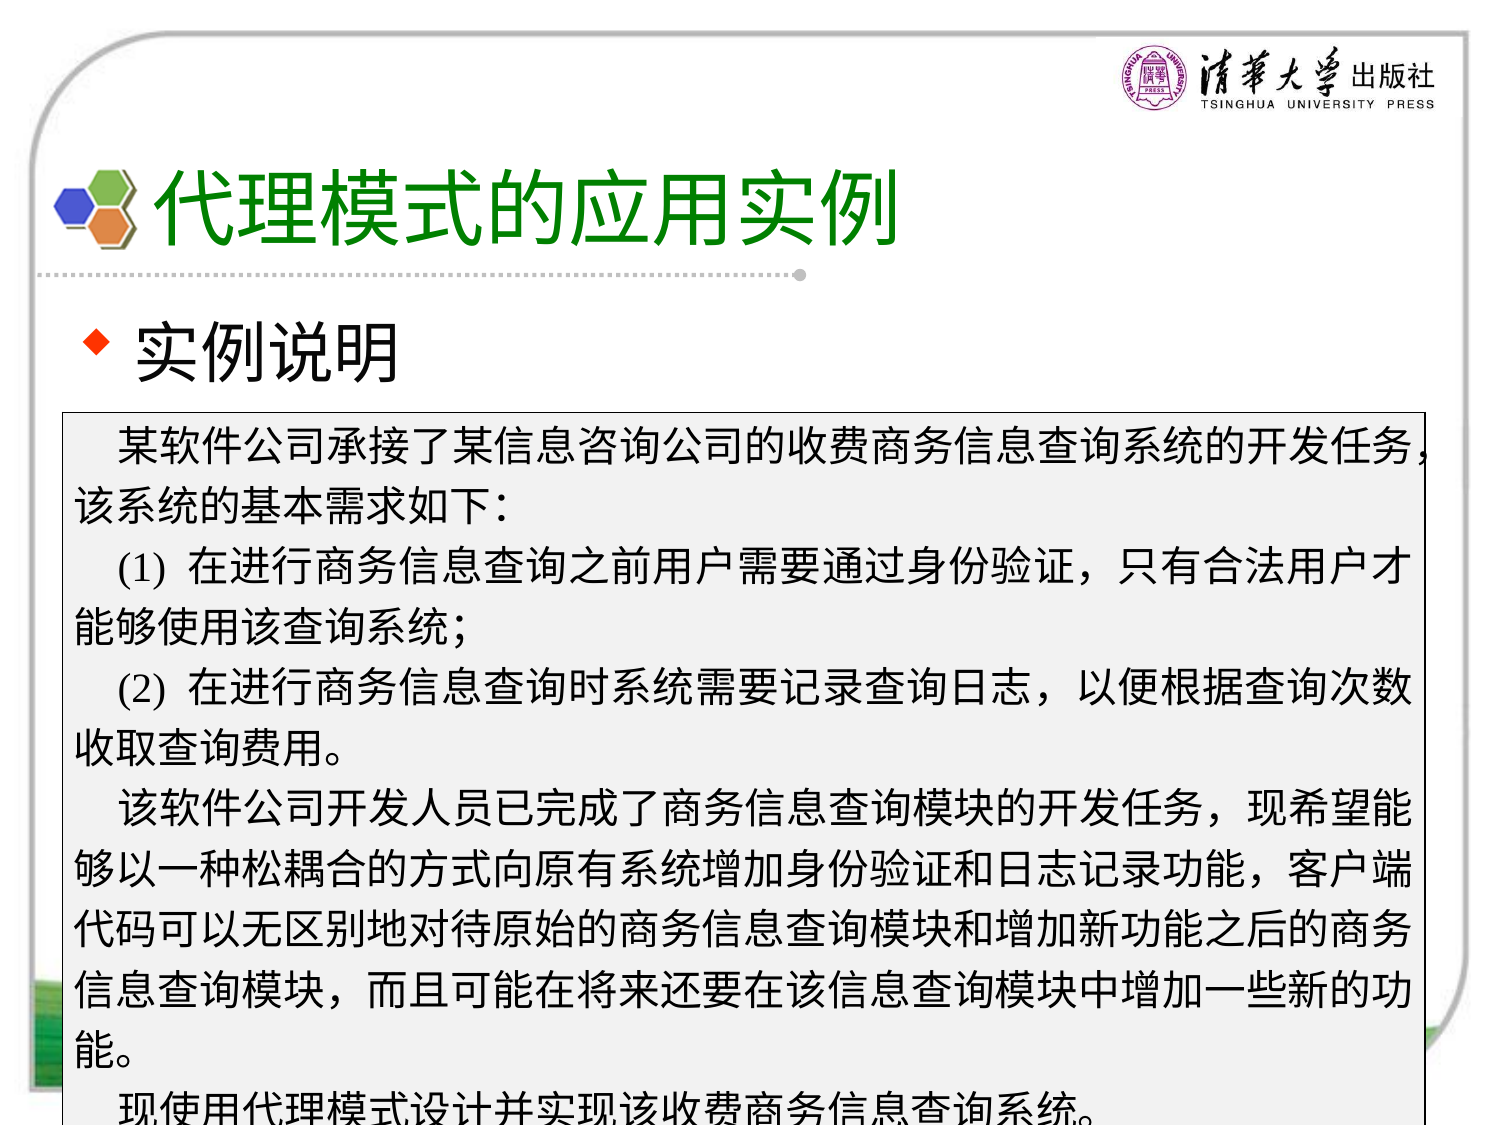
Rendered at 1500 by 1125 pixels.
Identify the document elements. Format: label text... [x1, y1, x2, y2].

text_box [0, 0, 1500, 75]
picture [0, 75, 1500, 1125]
table_header 某软件公司承接了某信息咨询公司的收费商务信息查询系统的开发任务，该系统的基本需求如下： (1) 在进行商务信息查询之前用户需要通过身份验证，只有合法用户才能够使用该查询系统； (2) 在进行商务信息查询时系统需要记录查询日志，以便根据查询次数收取查询费用。 该软件公司开发人员已完成了商务信息查询模块的开发任务，现希望能够以一种松耦合的方式向原有系统增加身份验证和日志记录功能，客户端代码可以无区别地对待原始的商务信息查询模块和增加新功能之后的商务信息查询模块，而且可能在将来还要在该信息查询模块中增加一些新的功能。 现使用代理模式设计并实现该收费商务信息查询系统。 [63, 413, 1424, 1125]
title 代理模式的应用实例 [137, 149, 1175, 263]
list 实例说明 [62, 287, 1413, 412]
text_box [412, 424, 988, 862]
